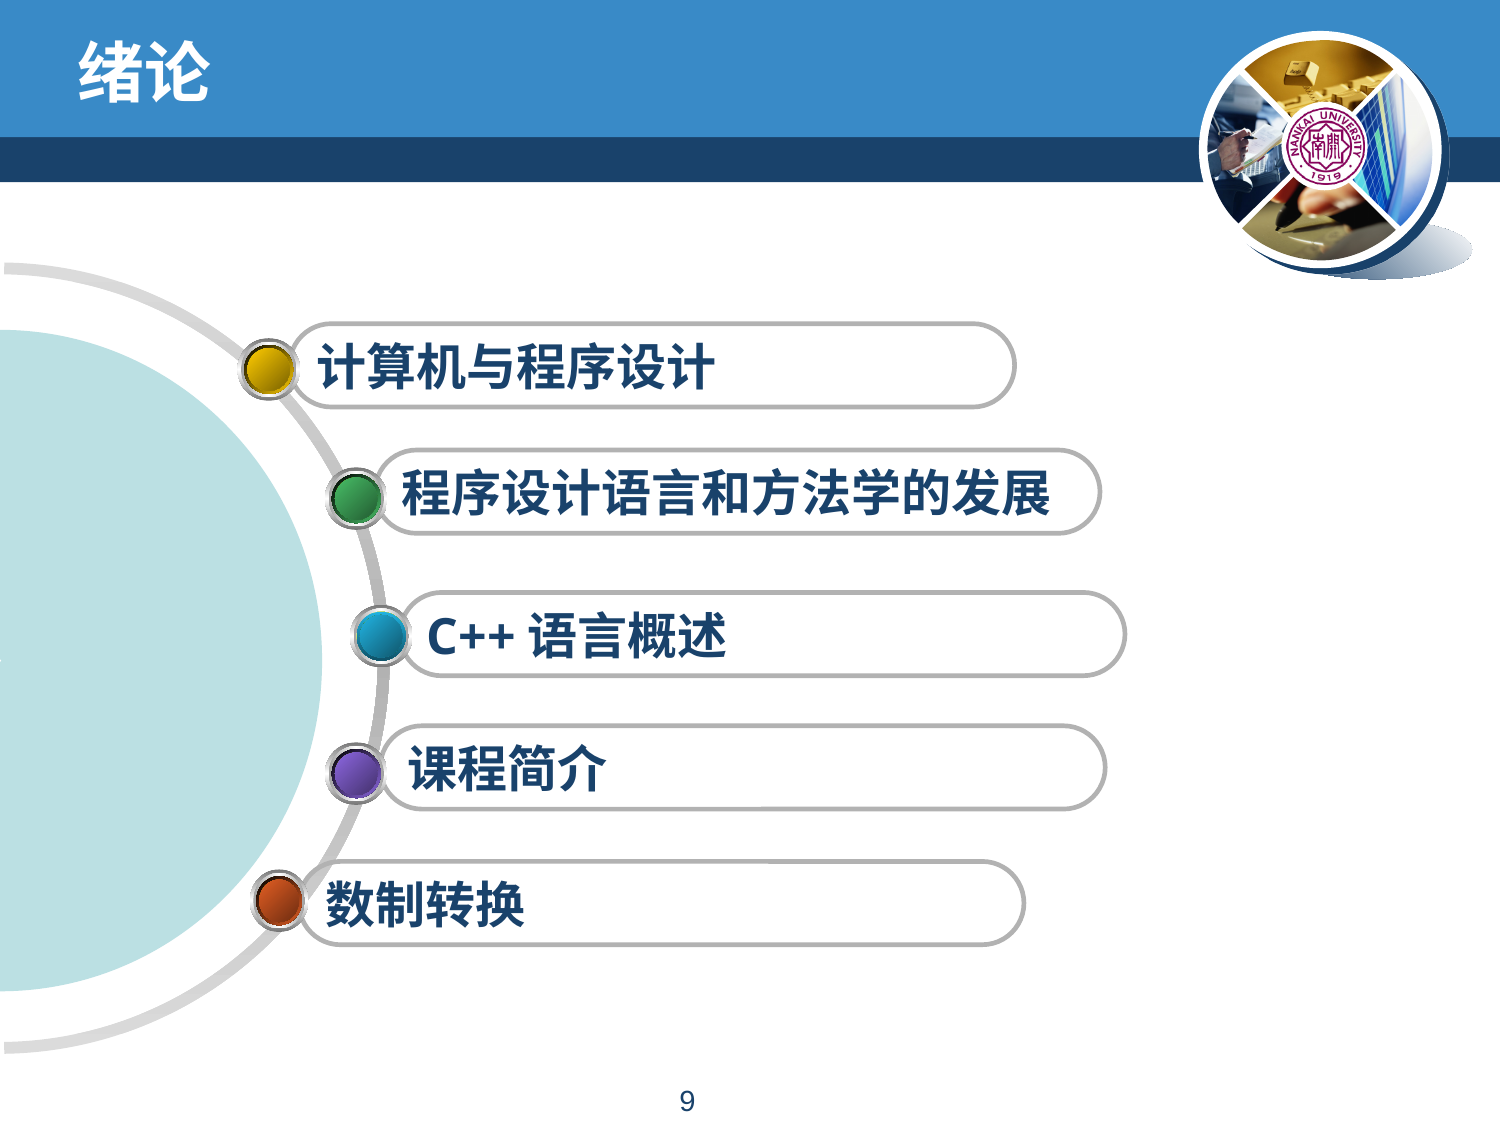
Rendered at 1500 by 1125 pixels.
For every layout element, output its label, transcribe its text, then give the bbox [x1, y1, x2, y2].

title 绪论 [62, 24, 1275, 118]
slide_number 8 [512, 1074, 863, 1114]
picture [1207, 40, 1433, 261]
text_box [0, 262, 1125, 1054]
